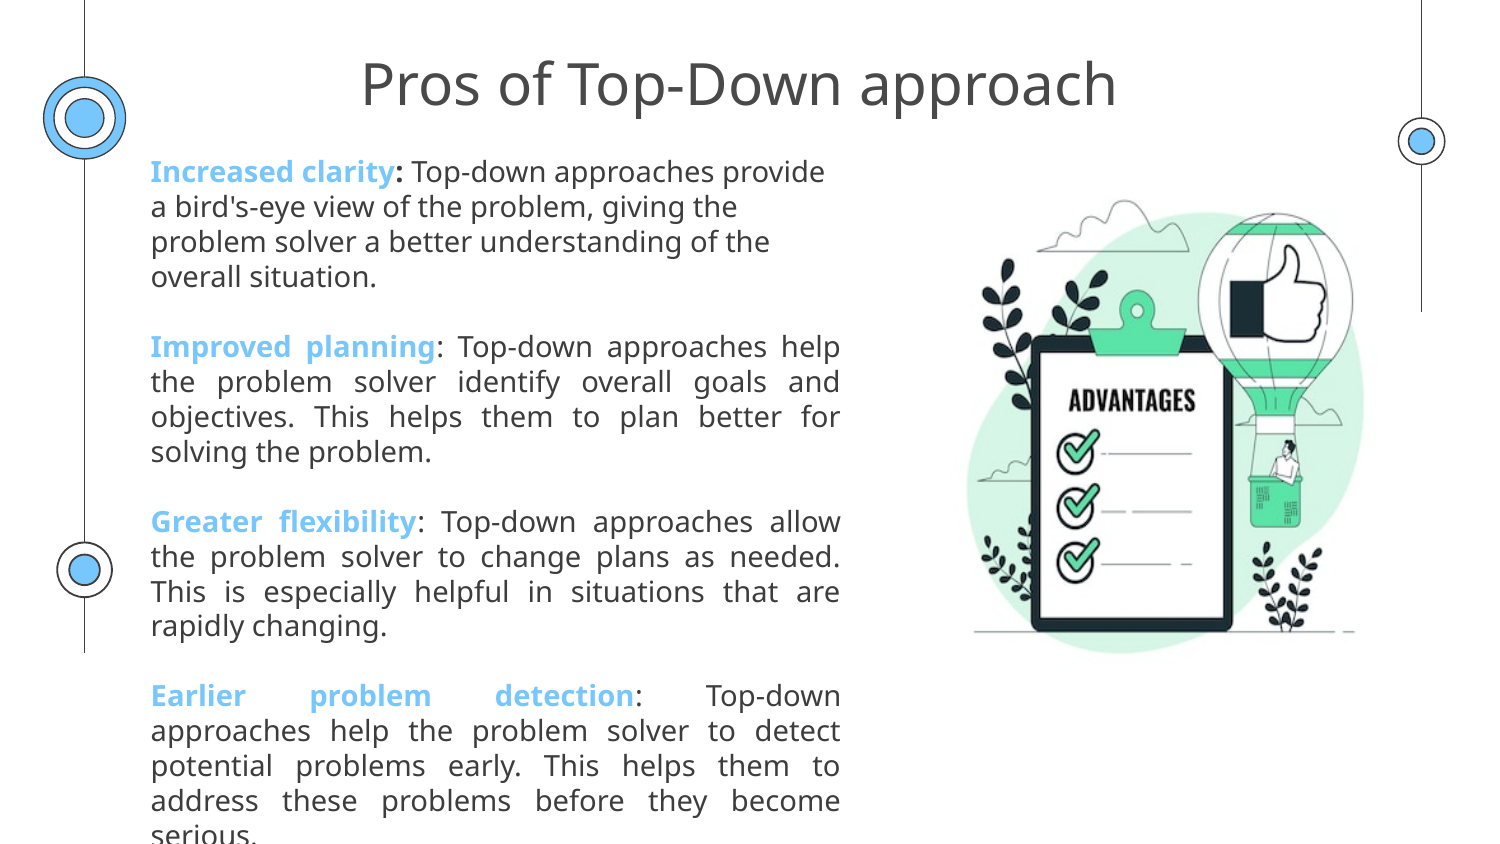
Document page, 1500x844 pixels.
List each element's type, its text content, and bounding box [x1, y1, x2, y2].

title Pros of Top-Down approach [281, 31, 1197, 130]
picture [950, 185, 1381, 671]
subtitle Increased clarity: Top-down approaches provide a bird's-eye view of the problem, giving the problem solver a better understanding of the overall situation. Improved planning: Top-down approaches help the problem solver identify overall goals and objectives. This helps them to plan better for solving the problem. Greater flexibility: Top-down approaches allow the problem solver to change plans as needed. This is especially helpful in situations that are rapidly changing. Earlier problem detection: Top-down approaches help the problem solver to detect potential problems early. This helps them to address these problems before they become serious. More reliable testing: By testing from the top down, this helps ensure that no important areas are missed. [135, 138, 857, 810]
